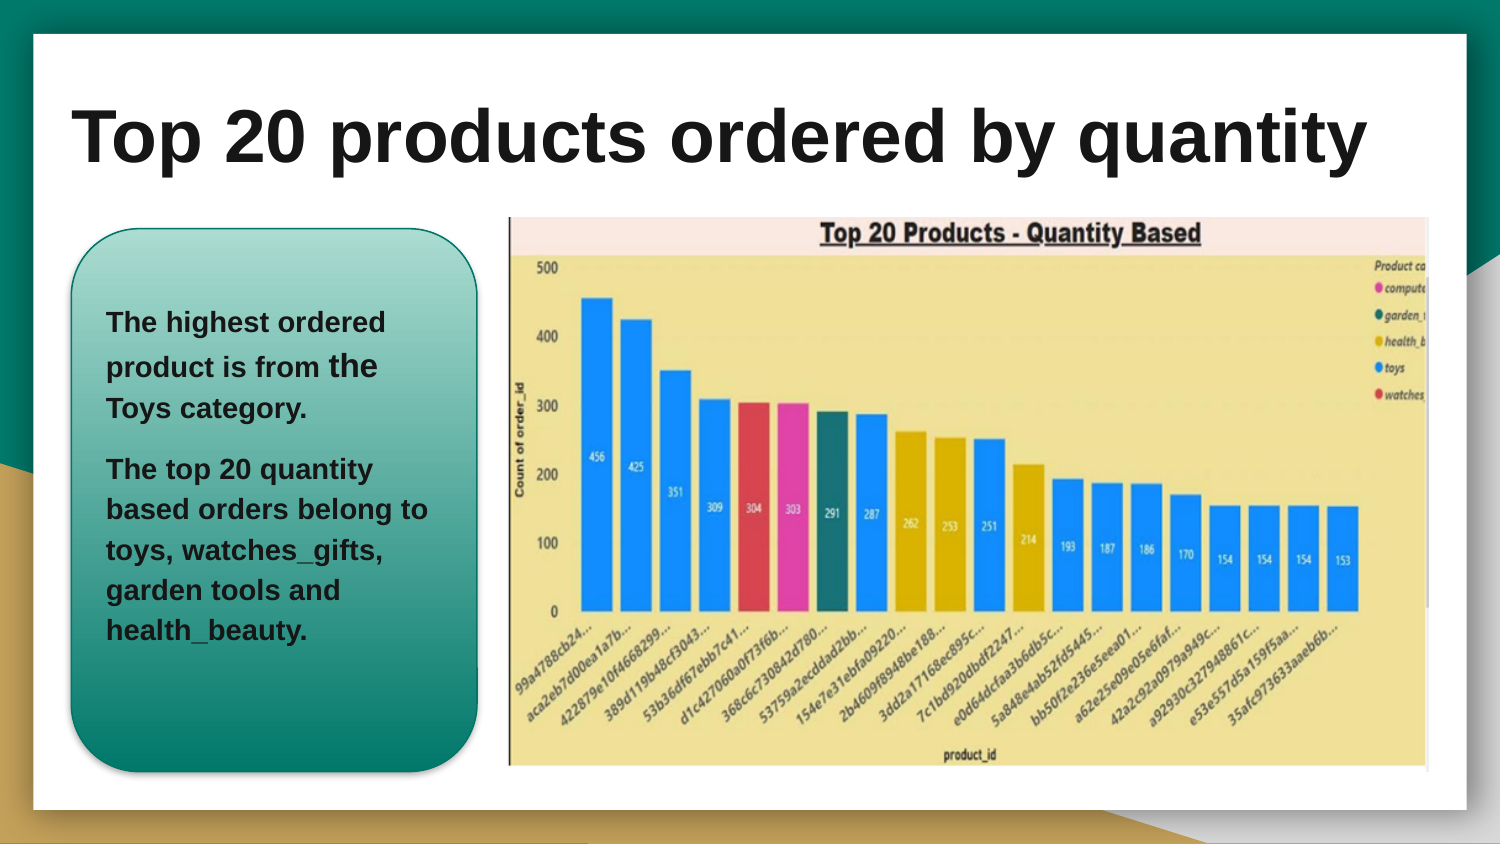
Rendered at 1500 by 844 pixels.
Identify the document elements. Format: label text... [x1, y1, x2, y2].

text_box The highest ordered product is from the Toys category. The top 20 quantity based orders belong to toys, watches_gifts, garden tools and health_beauty. [70, 227, 478, 773]
title Top 20 products ordered by quantity [56, 72, 1429, 229]
picture [504, 217, 1429, 772]
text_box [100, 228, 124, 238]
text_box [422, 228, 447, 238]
